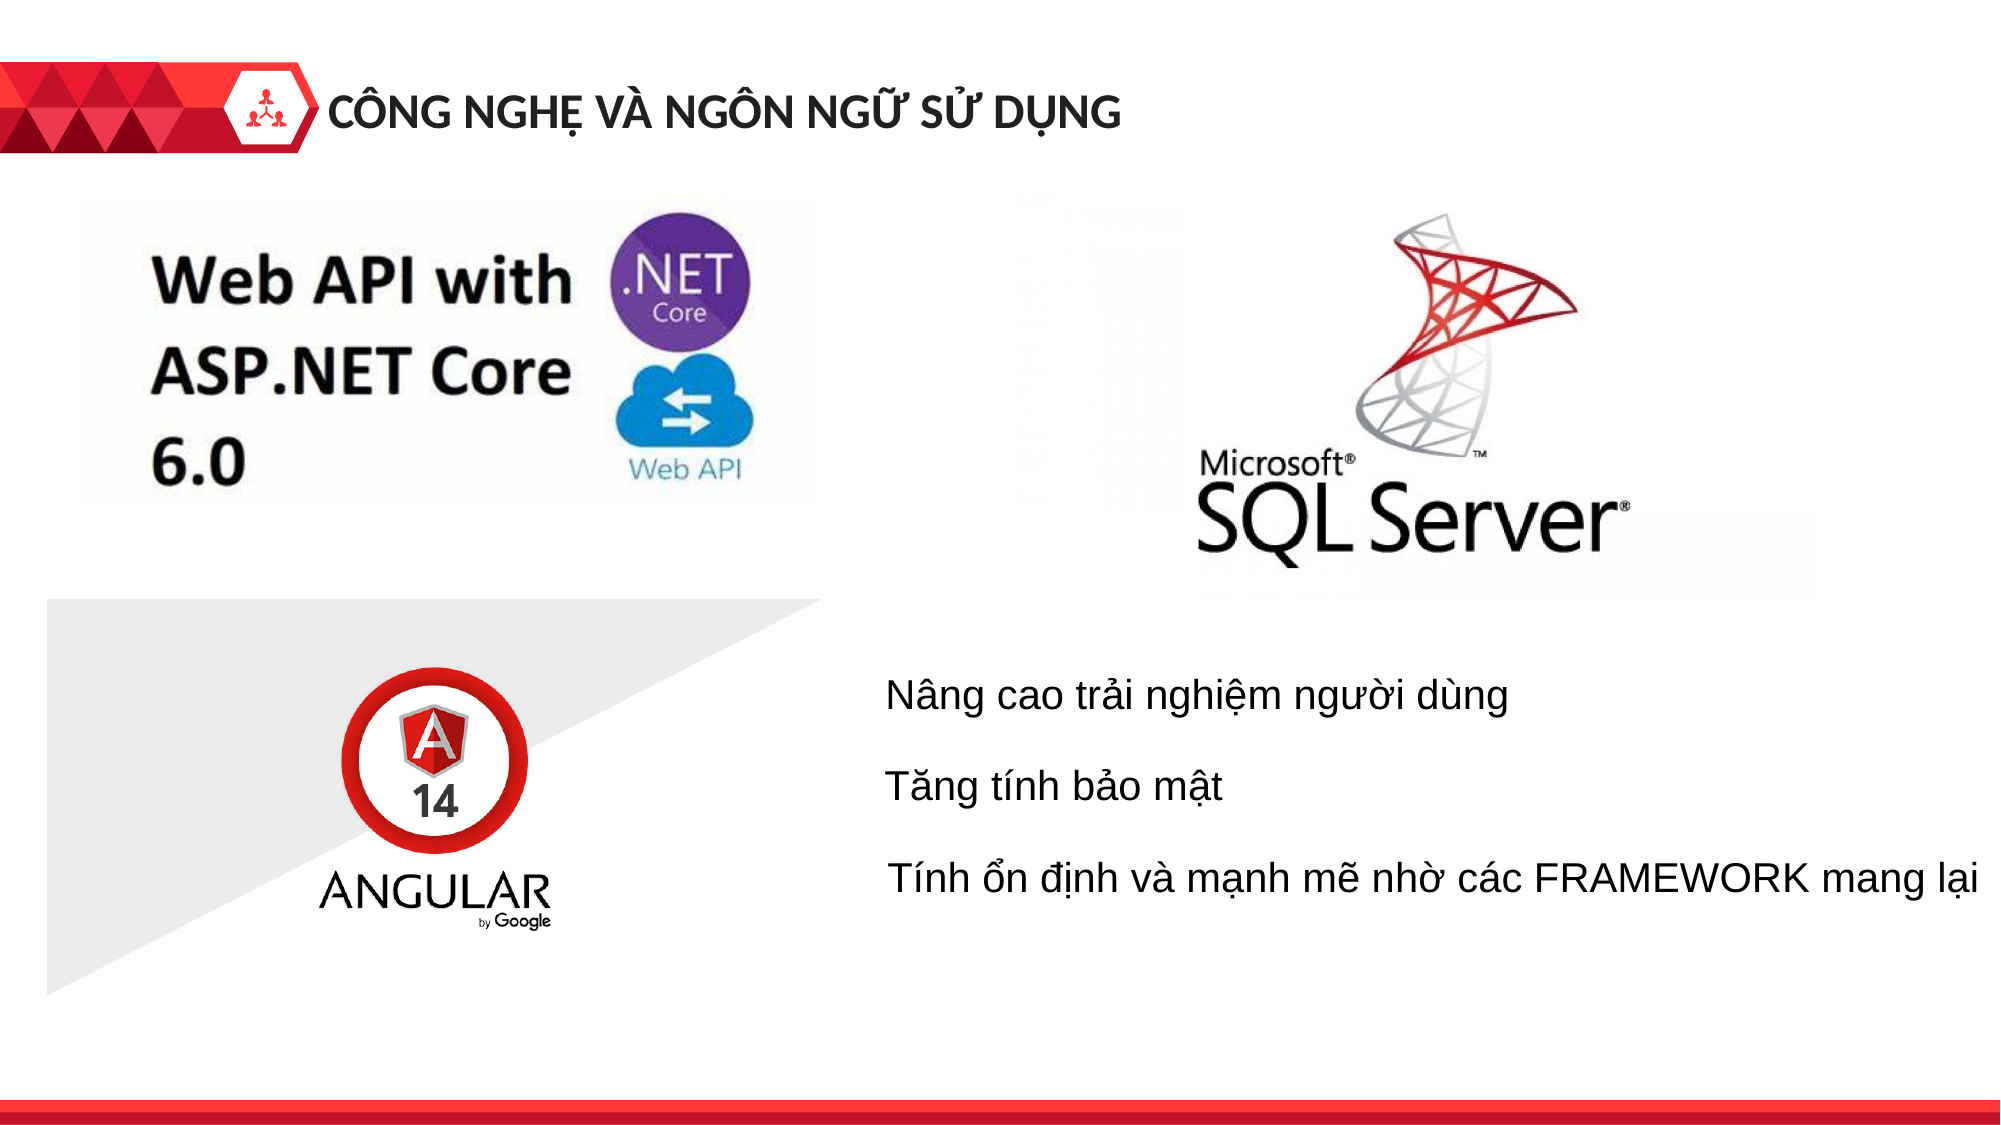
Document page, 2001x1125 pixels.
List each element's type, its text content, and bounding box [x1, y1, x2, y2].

text_box Nâng cao trải nghiệm người dùng [870, 660, 1525, 725]
picture [1011, 181, 1816, 600]
text_box Tính ổn định và mạnh mẽ nhờ các FRAMEWORK mang lại [872, 843, 1995, 908]
text_box CÔNG NGHỆ VÀ NGÔN NGỮ SỬ DỤNG [313, 71, 1816, 147]
picture [47, 599, 821, 996]
picture [79, 195, 821, 508]
text_box Tăng tính bảo mật [869, 751, 1238, 817]
